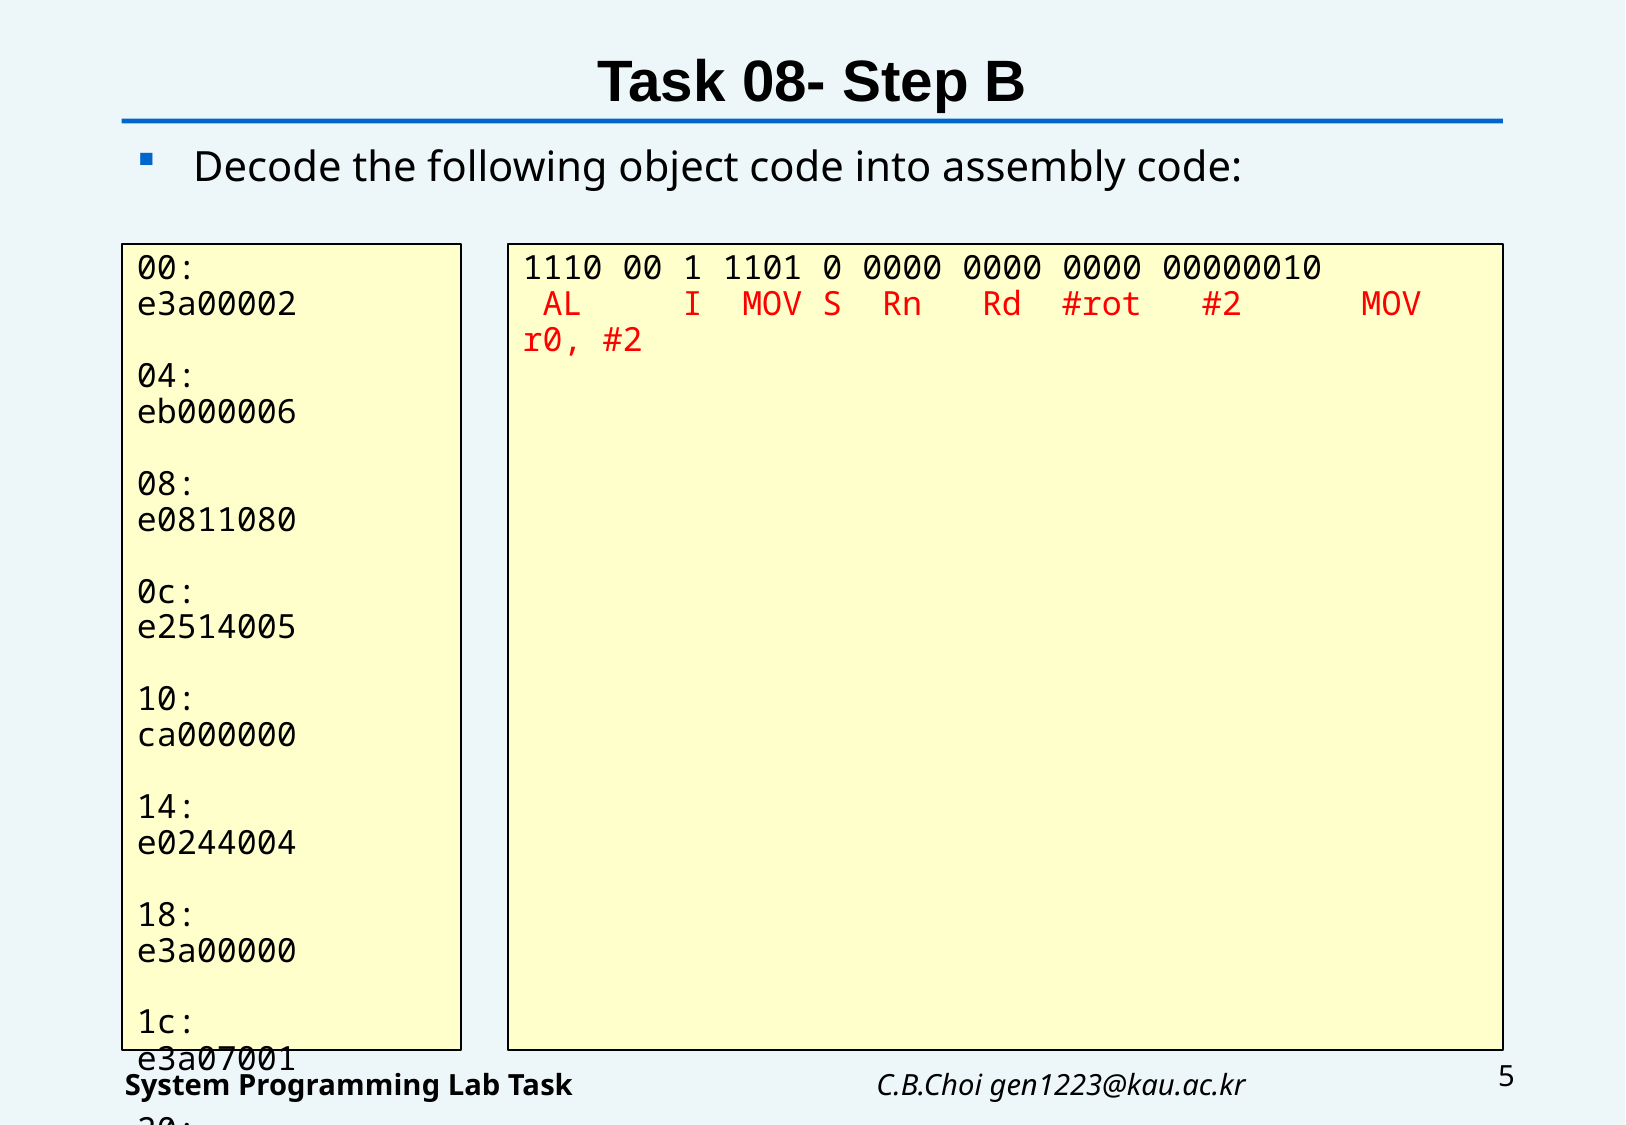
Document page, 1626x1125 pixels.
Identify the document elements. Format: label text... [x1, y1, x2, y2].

text_box 00: e3a00002 04: eb000006 08: e0811080 0c: e2514005 10: ca000000 14: e0244004 18: e3a00000 1c: e3a07001 20: ef000000 24: e2000003 28: e1a0f00e [121, 243, 461, 1051]
slide_number 5 [1383, 1050, 1530, 1125]
title Task 08- Step B [121, 35, 1504, 121]
list Decode the following object code into assembly code: [121, 132, 1504, 1046]
text_box 1110 00 1 1101 0 0000 0000 0000 00000010 AL I MOV S Rn Rd #rot #2 MOV r0, #2 [507, 243, 1504, 1051]
